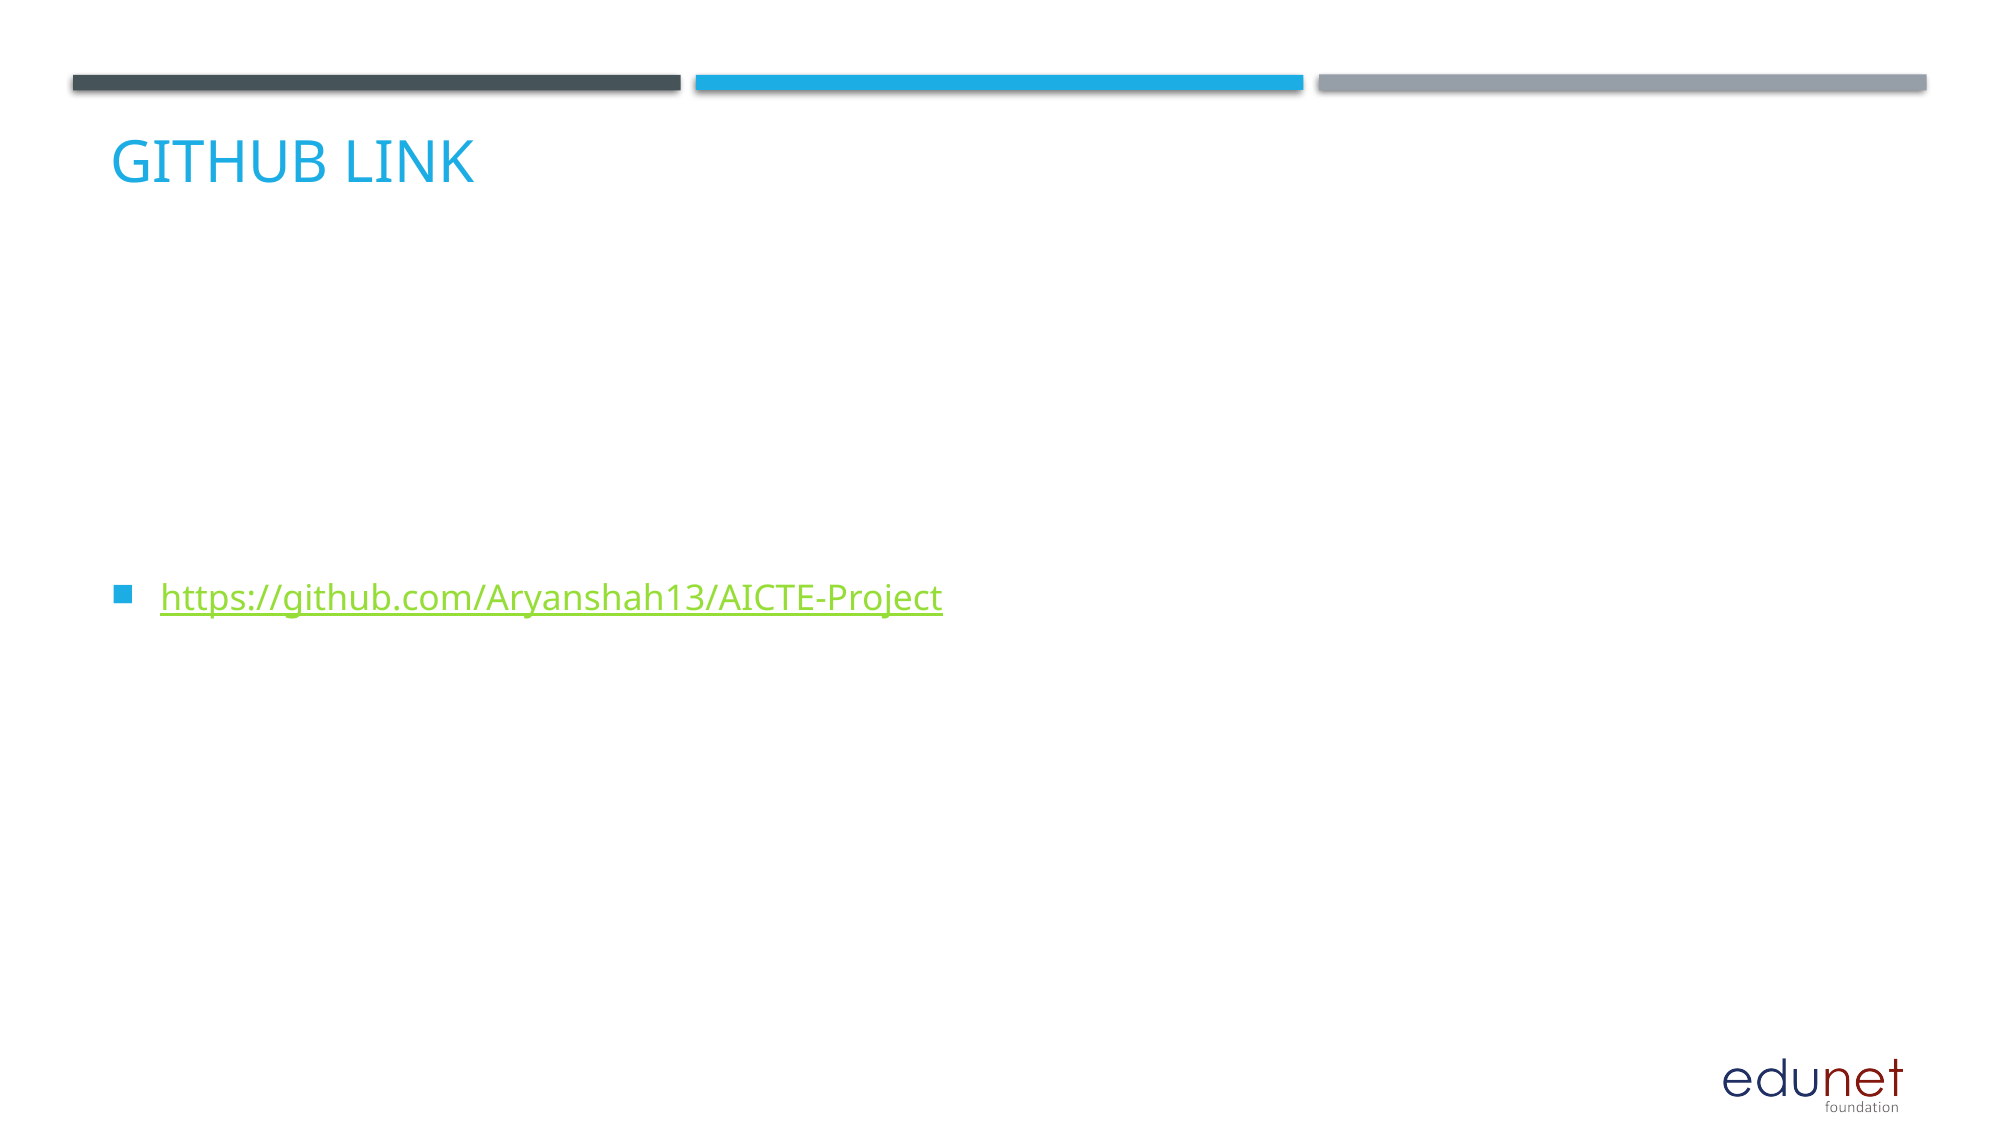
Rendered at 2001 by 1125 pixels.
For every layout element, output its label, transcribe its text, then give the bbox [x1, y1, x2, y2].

title GitHub Link [95, 115, 1905, 203]
picture [1719, 1056, 1905, 1116]
list https://github.com/Aryanshah13/AICTE-Project [95, 213, 1905, 981]
